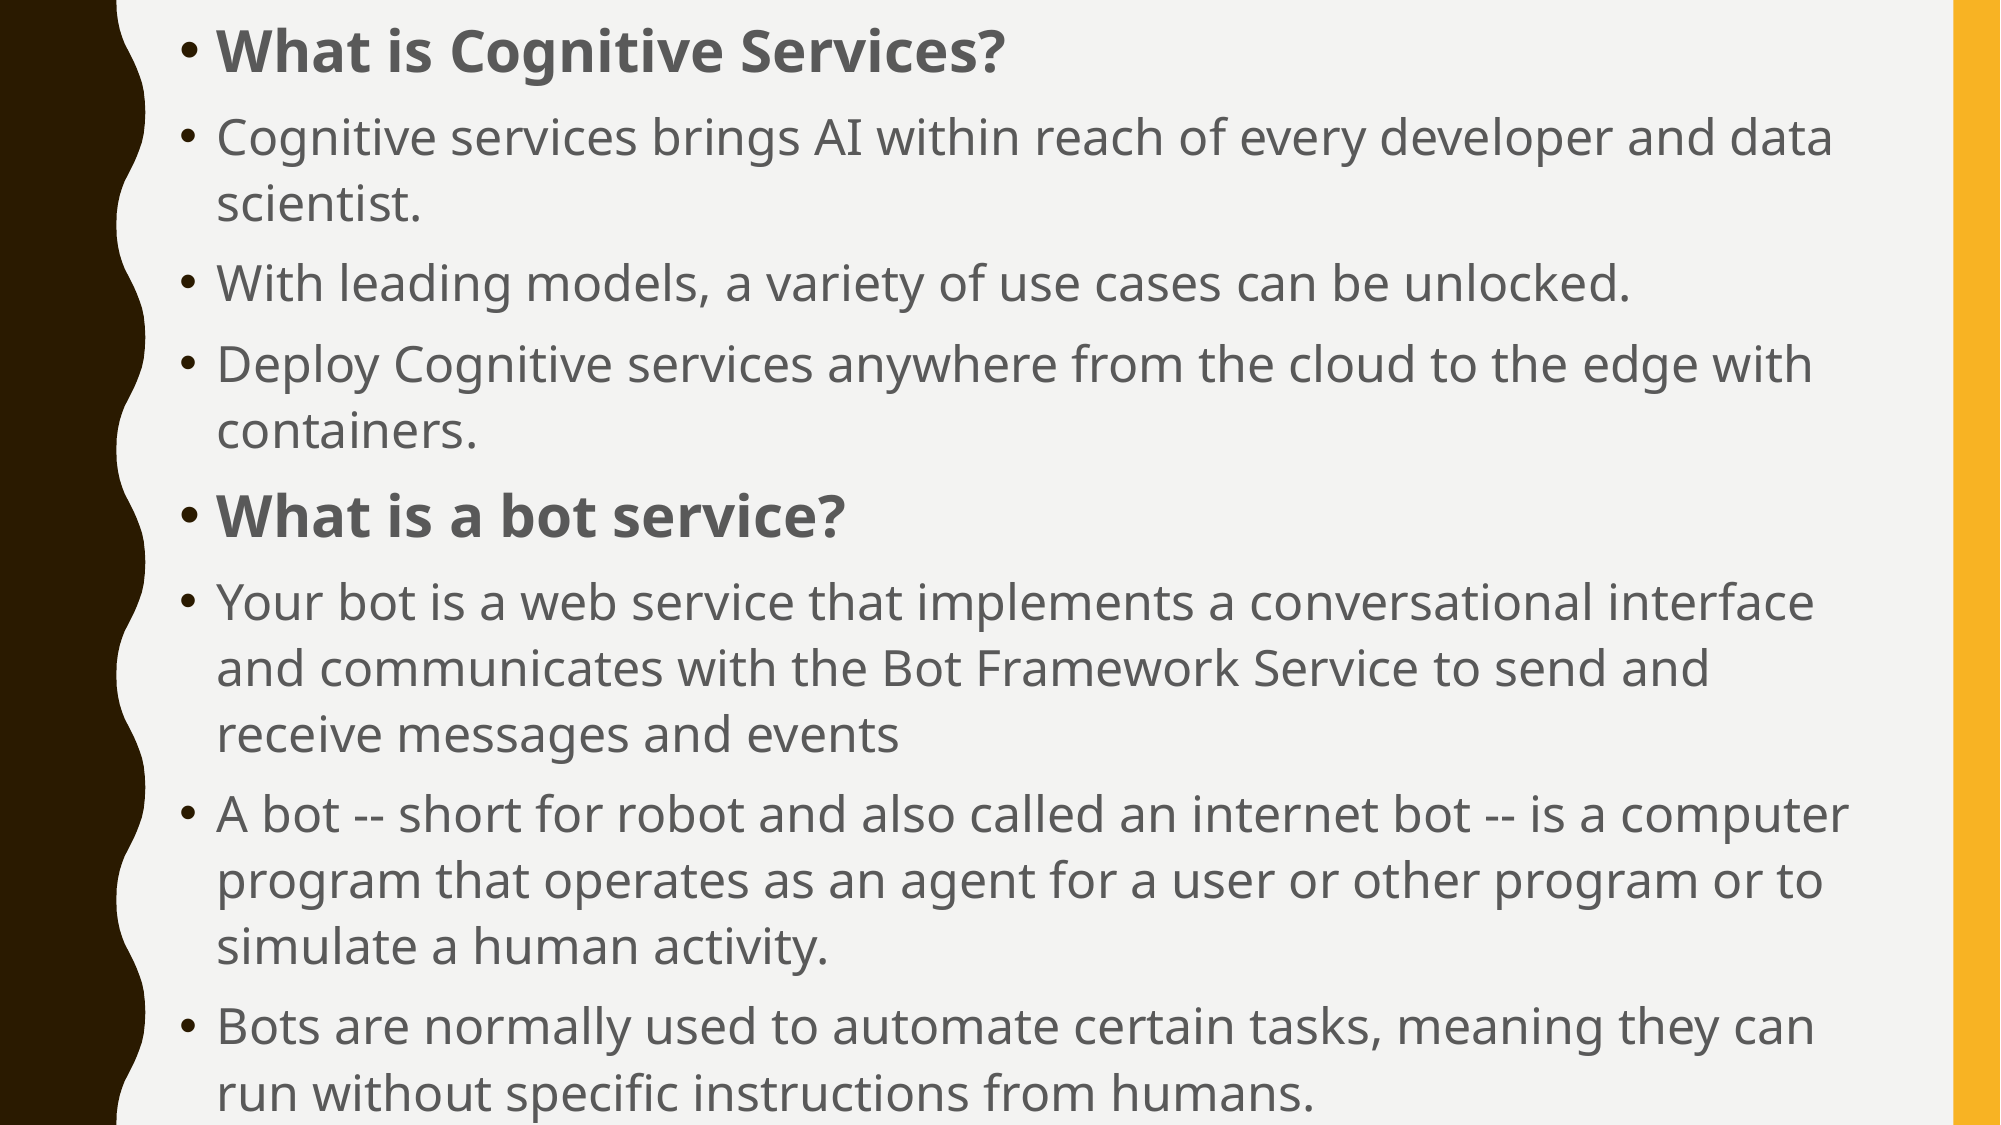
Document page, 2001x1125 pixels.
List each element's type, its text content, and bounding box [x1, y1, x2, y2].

list What is Cognitive Services? Cognitive services brings AI within reach of every developer and data scientist. With leading models, a variety of use cases can be unlocked. Deploy Cognitive services anywhere from the cloud to the edge with containers. What is a bot service? Your bot is a web service that implements a conversational interface and communicates with the Bot Framework Service to send and receive messages and events A bot -- short for robot and also called an internet bot -- is a computer program that operates as an agent for a user or other program or to simulate a human activity. Bots are normally used to automate certain tasks, meaning they can run without specific instructions from humans. [164, 0, 1883, 1087]
